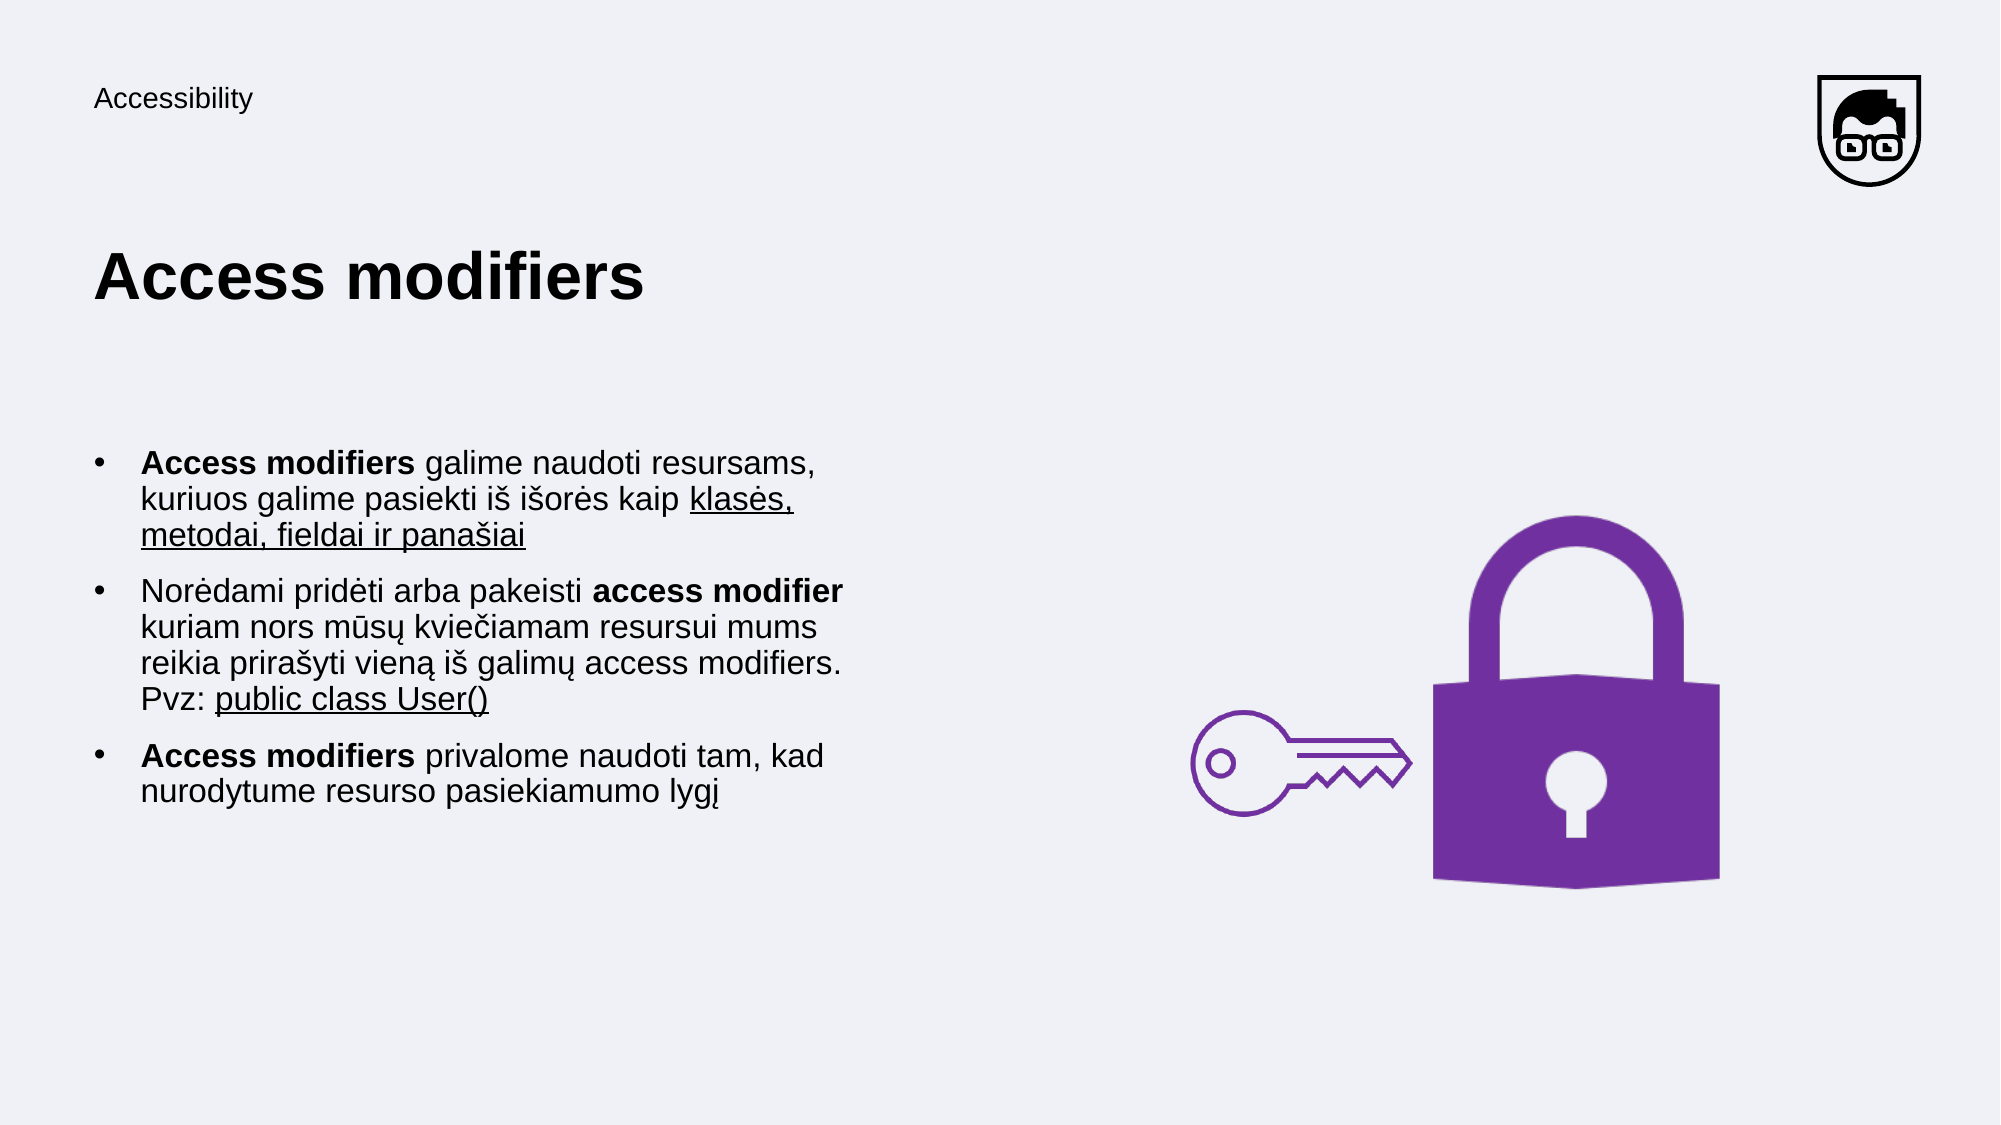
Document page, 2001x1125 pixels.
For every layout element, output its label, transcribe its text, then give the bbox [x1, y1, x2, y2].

list Access modifiers galime naudoti resursams, kuriuos galime pasiekti iš išorės kaip klasės, metodai, fieldai ir panašiai Norėdami pridėti arba pakeisti access modifier kuriam nors mūsų kviečiamam resursui mums reikia prirašyti vieną iš galimų access modifiers. Pvz: public class User() Access modifiers privalome naudoti tam, kad nurodytume resurso pasiekiamumo lygį [78, 437, 896, 1085]
picture [1179, 457, 1823, 949]
list Accessibility [78, 75, 1001, 151]
title Access modifiers [78, 224, 1852, 439]
